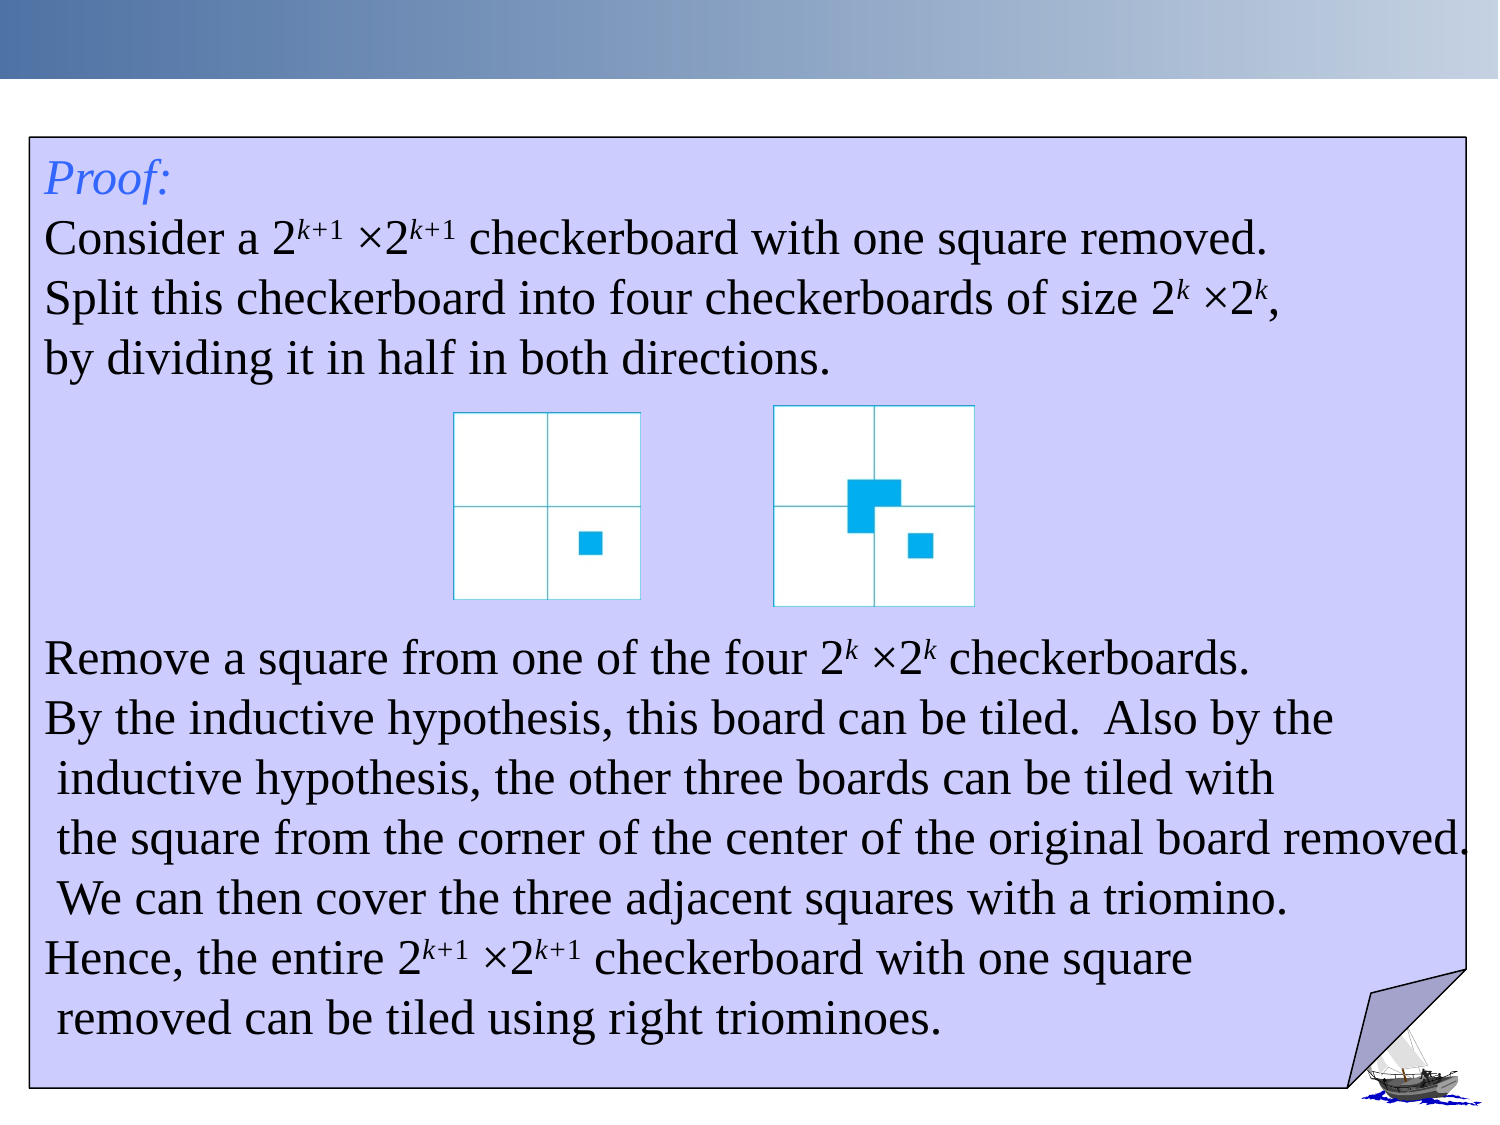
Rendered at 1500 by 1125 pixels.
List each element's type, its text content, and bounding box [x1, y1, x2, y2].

picture [773, 405, 975, 607]
picture [0, 0, 1500, 79]
text_box Proof: Consider a 2k+1 ×2k+1 checkerboard with one square removed. Split this checkerboard into four checkerboards of size 2k ×2k, by dividing it in half in both directions. Remove a square from one of the four 2k ×2k checkerboards. By the inductive hypothesis, this board can be tiled. Also by the inductive hypothesis, the other three boards can be tiled with the square from the corner of the center of the original board removed. We can then cover the three adjacent squares with a triomino. Hence, the entire 2k+1 ×2k+1 checkerboard with one square removed can be tiled using right triominoes. . [29, 137, 1467, 1089]
picture [452, 412, 641, 601]
